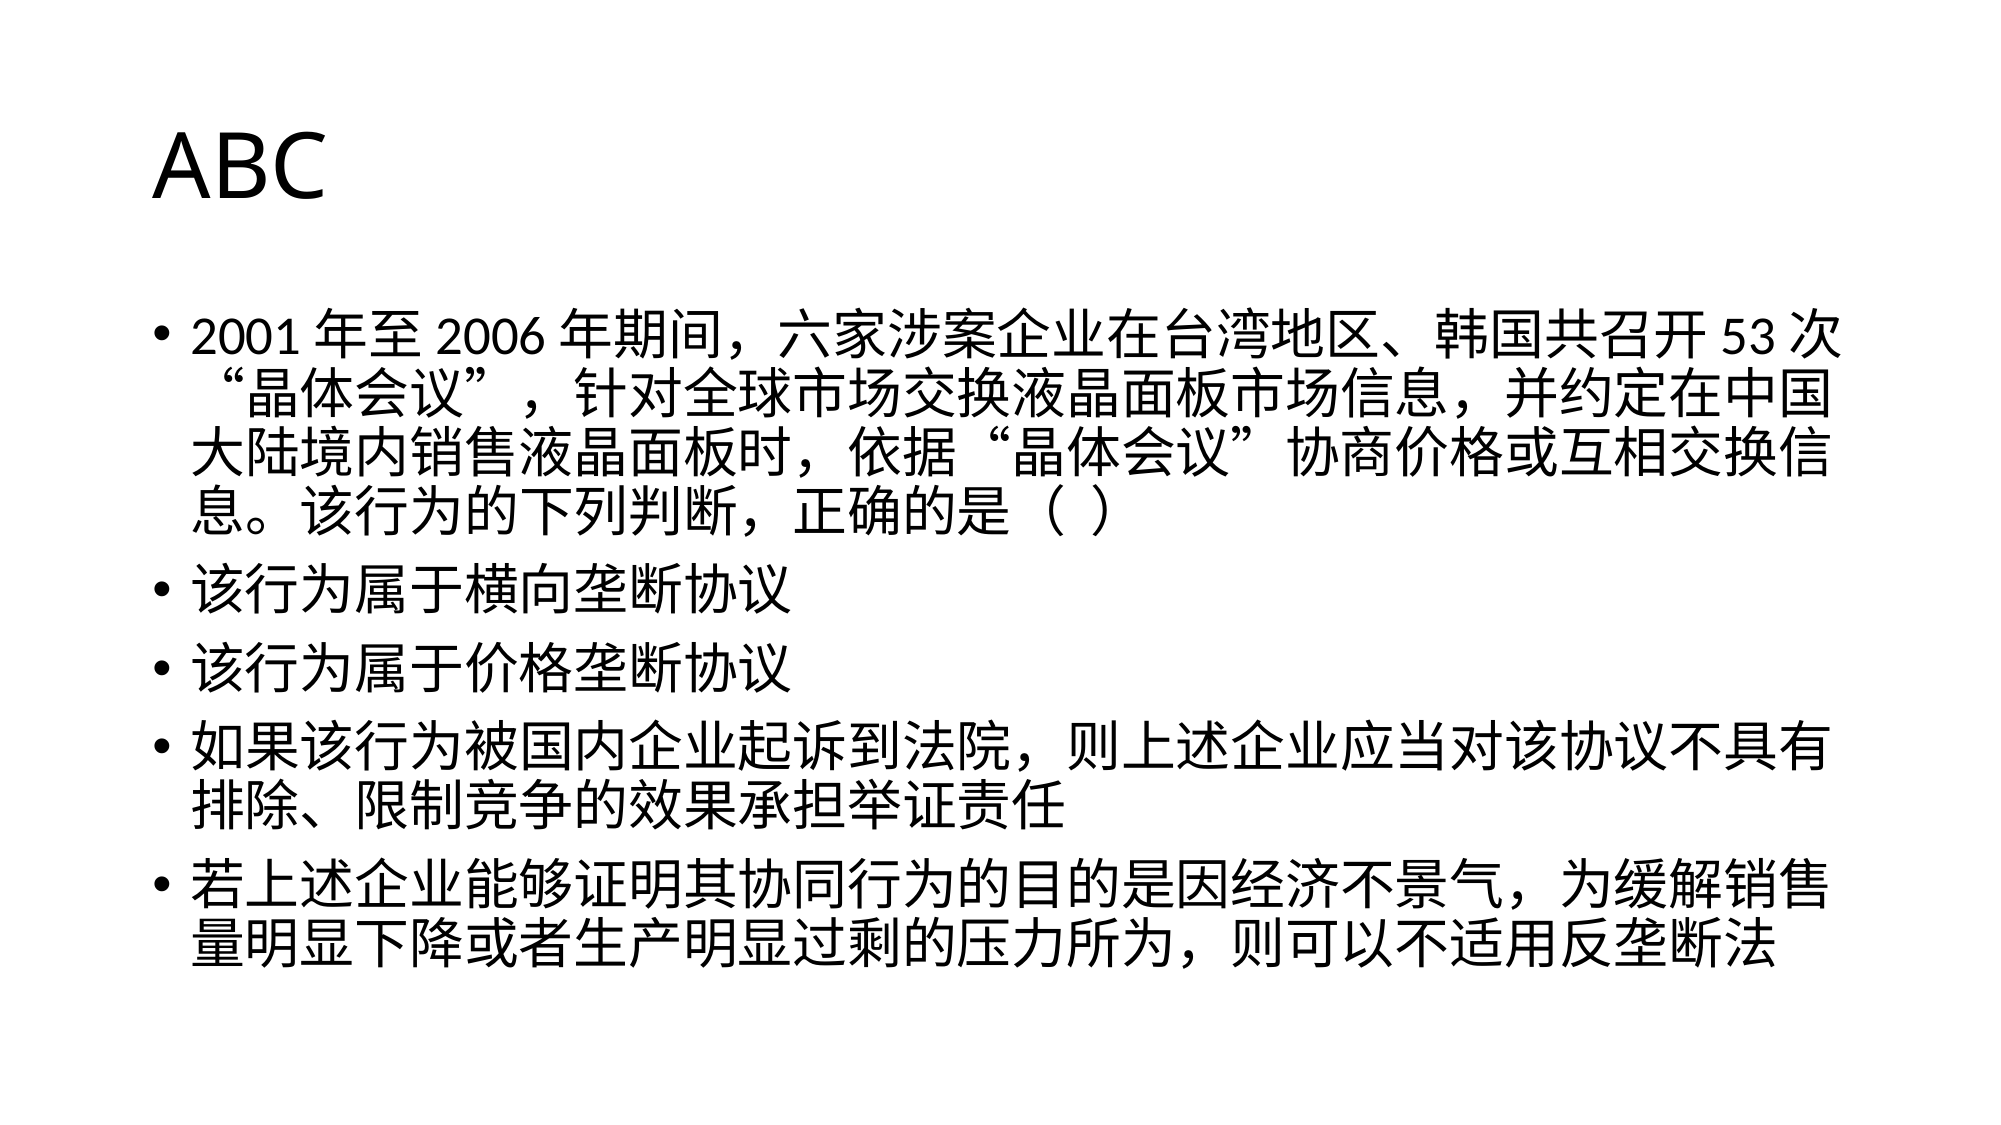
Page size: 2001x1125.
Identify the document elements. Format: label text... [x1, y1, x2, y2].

list 2001年至2006年期间，六家涉案企业在台湾地区、韩国共召开53次“晶体会议”，针对全球市场交换液晶面板市场信息，并约定在中国大陆境内销售液晶面板时，依据“晶体会议”协商价格或互相交换信息。该行为的下列判断，正确的是（ ） 该行为属于横向垄断协议 该行为属于价格垄断协议 如果该行为被国内企业起诉到法院，则上述企业应当对该协议不具有排除、限制竞争的效果承担举证责任 若上述企业能够证明其协同行为的目的是因经济不景气，为缓解销售量明显下降或者生产明显过剩的压力所为，则可以不适用反垄断法 [137, 299, 1863, 1014]
title ABC [137, 59, 1863, 278]
